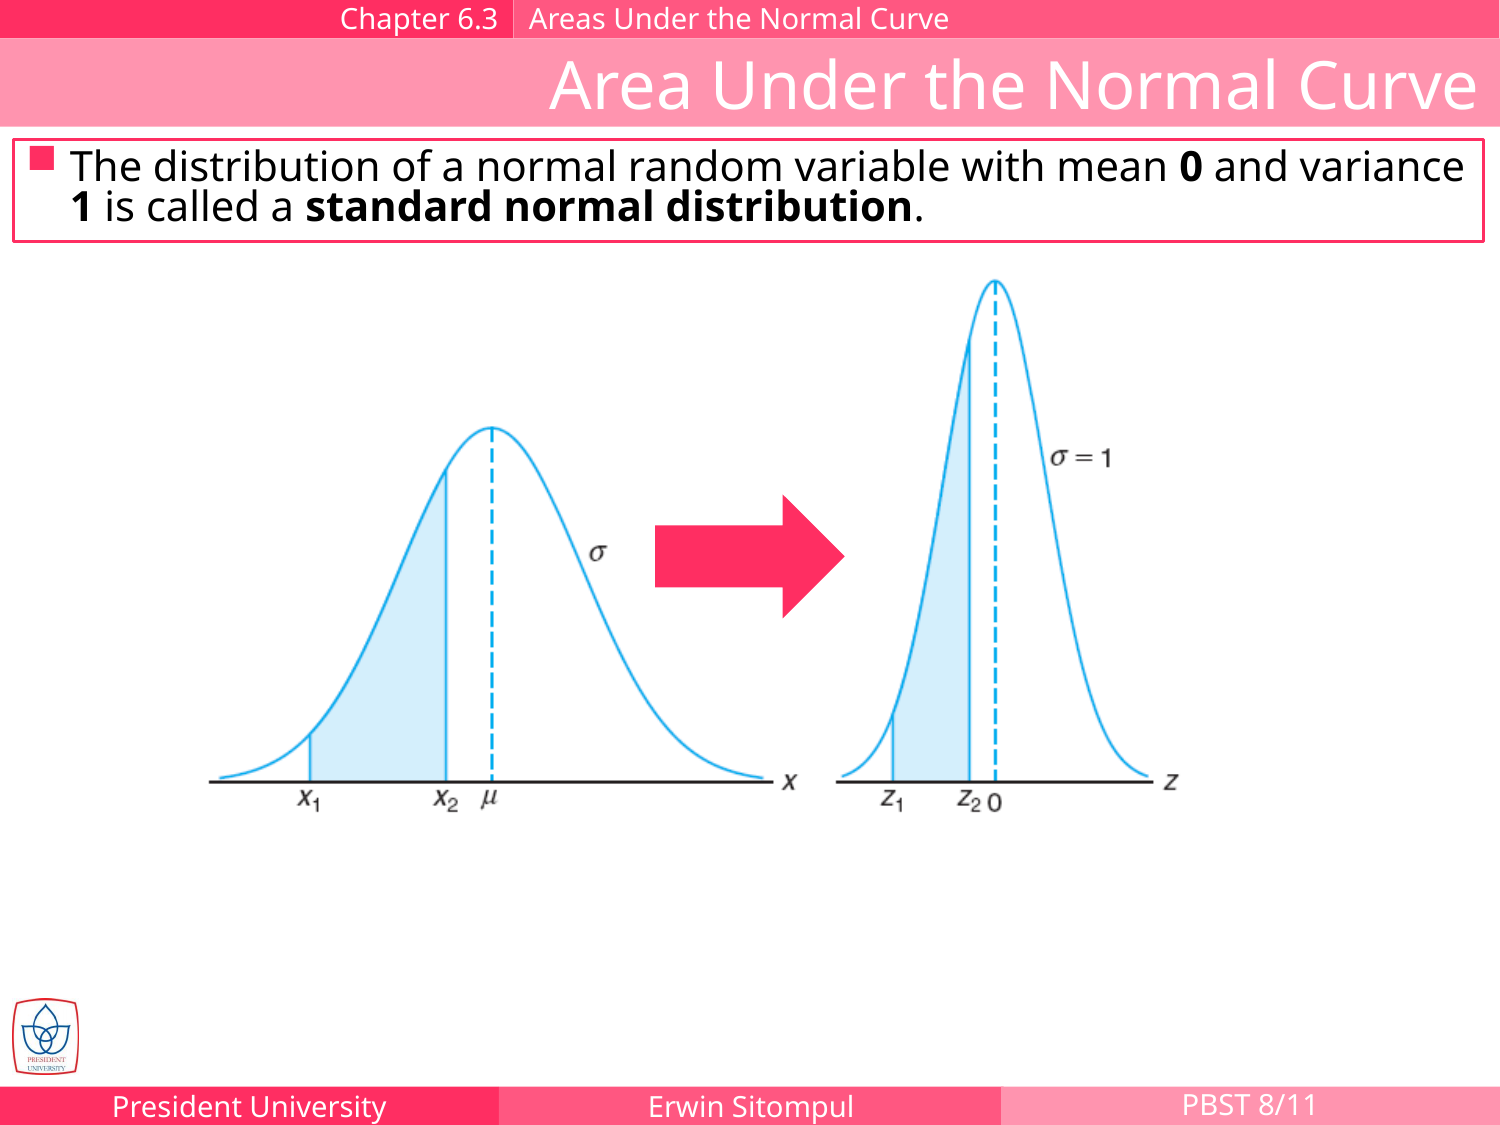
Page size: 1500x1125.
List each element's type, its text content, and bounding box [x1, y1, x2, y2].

picture [12, 998, 79, 1075]
text_box Area Under the Normal Curve [0, 45, 1496, 120]
text_box Chapter 6.3 [0, 2, 514, 41]
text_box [202, 270, 1199, 820]
text_box The distribution of a normal random variable with mean 0 and variance 1 is called a standard normal distribution. [11, 141, 1500, 490]
text_box Areas Under the Normal Curve [514, 2, 1500, 41]
text_box [13, 139, 1484, 242]
